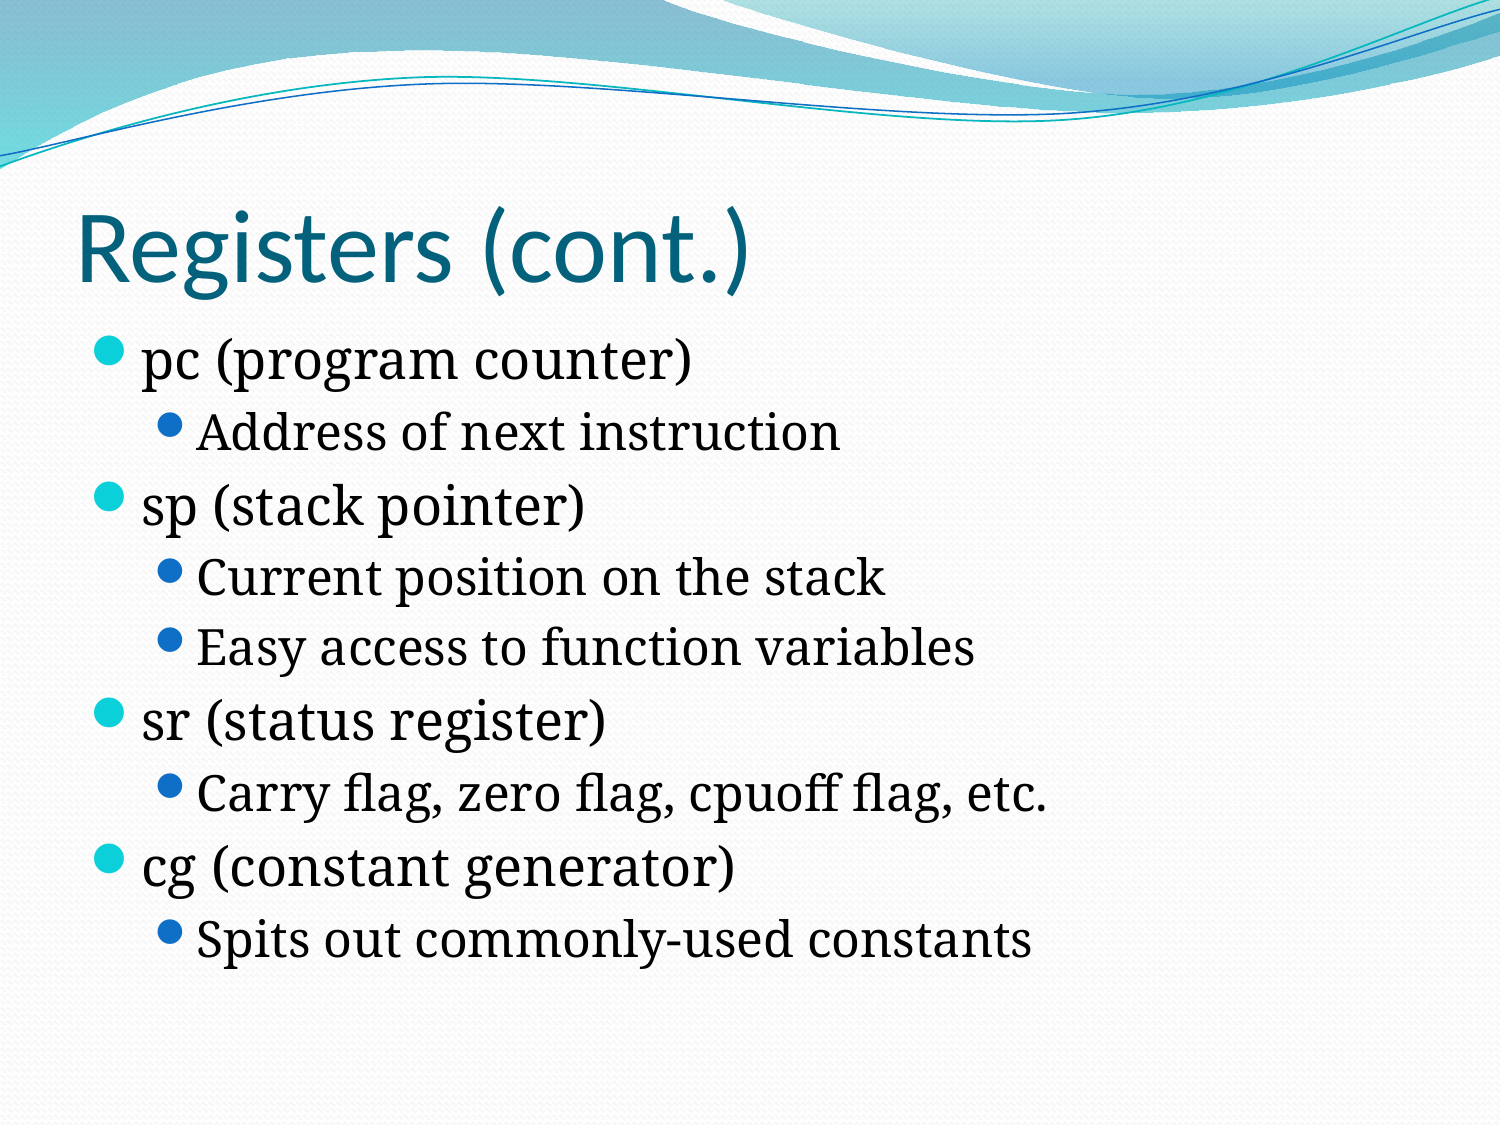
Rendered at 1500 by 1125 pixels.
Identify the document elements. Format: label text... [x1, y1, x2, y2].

list pc (program counter) Address of next instruction sp (stack pointer) Current position on the stack Easy access to function variables sr (status register) Carry flag, zero flag, cpuoff flag, etc. cg (constant generator) Spits out commonly-used constants [75, 317, 1425, 1038]
title Registers (cont.) [75, 115, 1425, 303]
